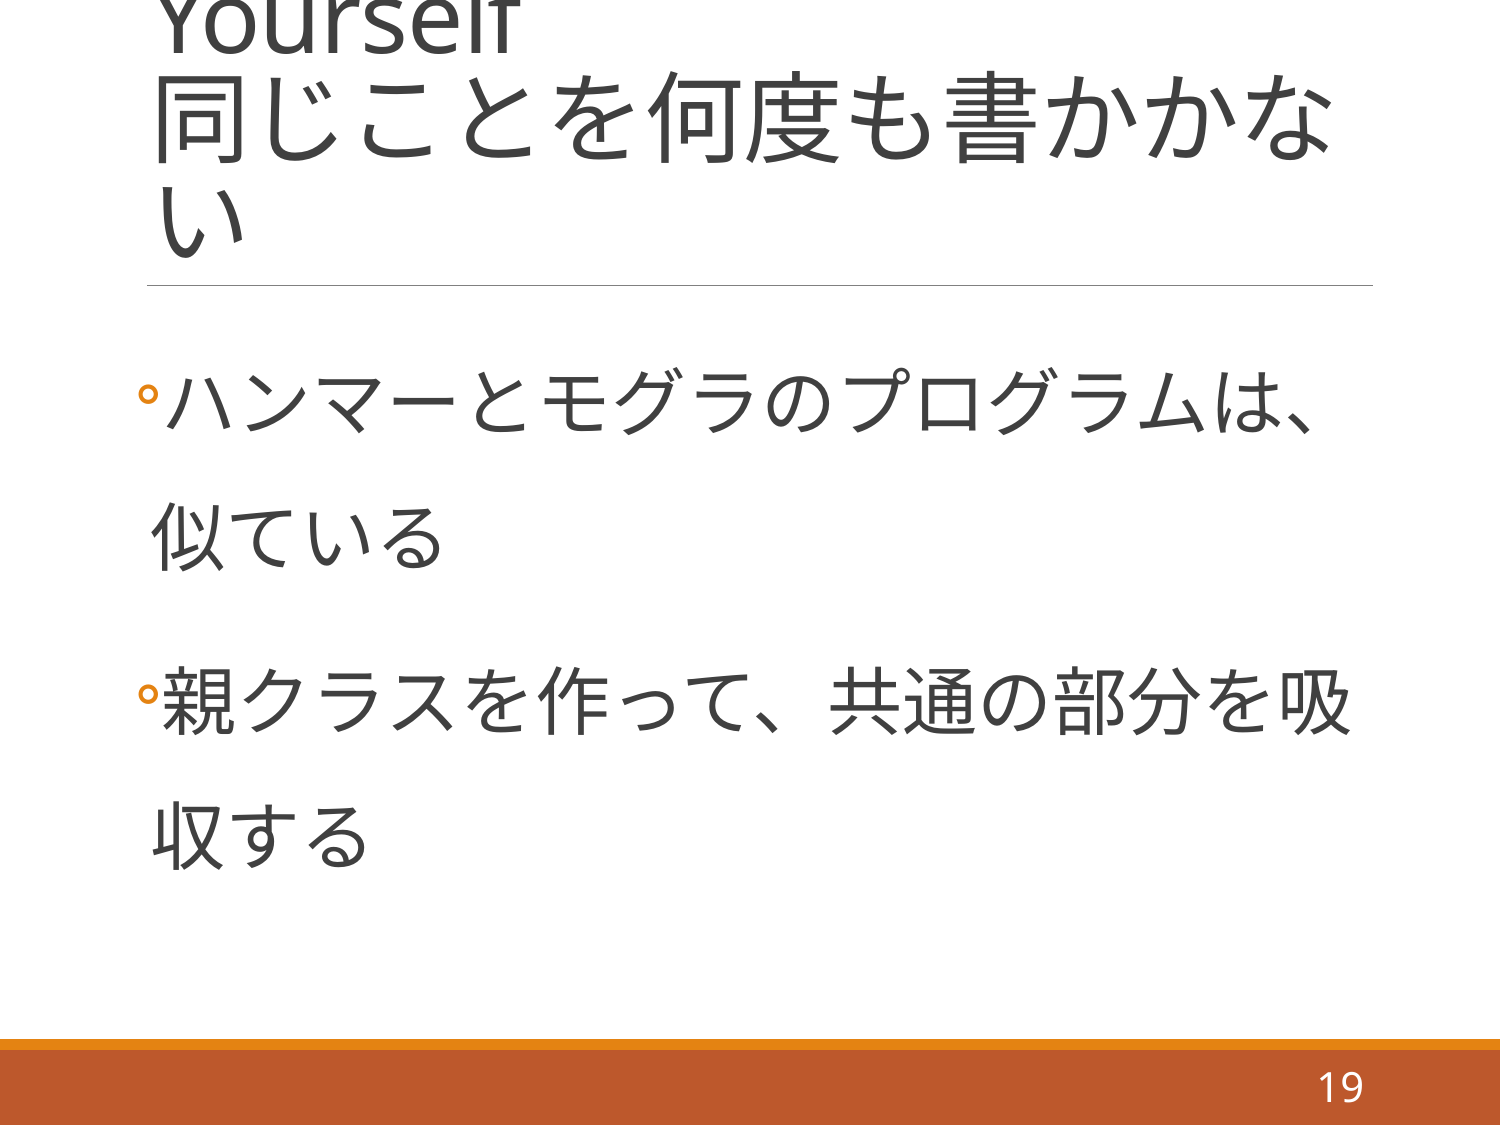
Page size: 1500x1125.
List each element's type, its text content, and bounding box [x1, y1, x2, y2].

title DRY: Don't Repeat Yourself 同じことを何度も書かかない [135, 47, 1373, 285]
list ハンマーとモグラのプログラムは、似ている 親クラスを作って、共通の部分を吸収する [135, 302, 1373, 963]
slide_number 19 [1218, 1059, 1380, 1120]
